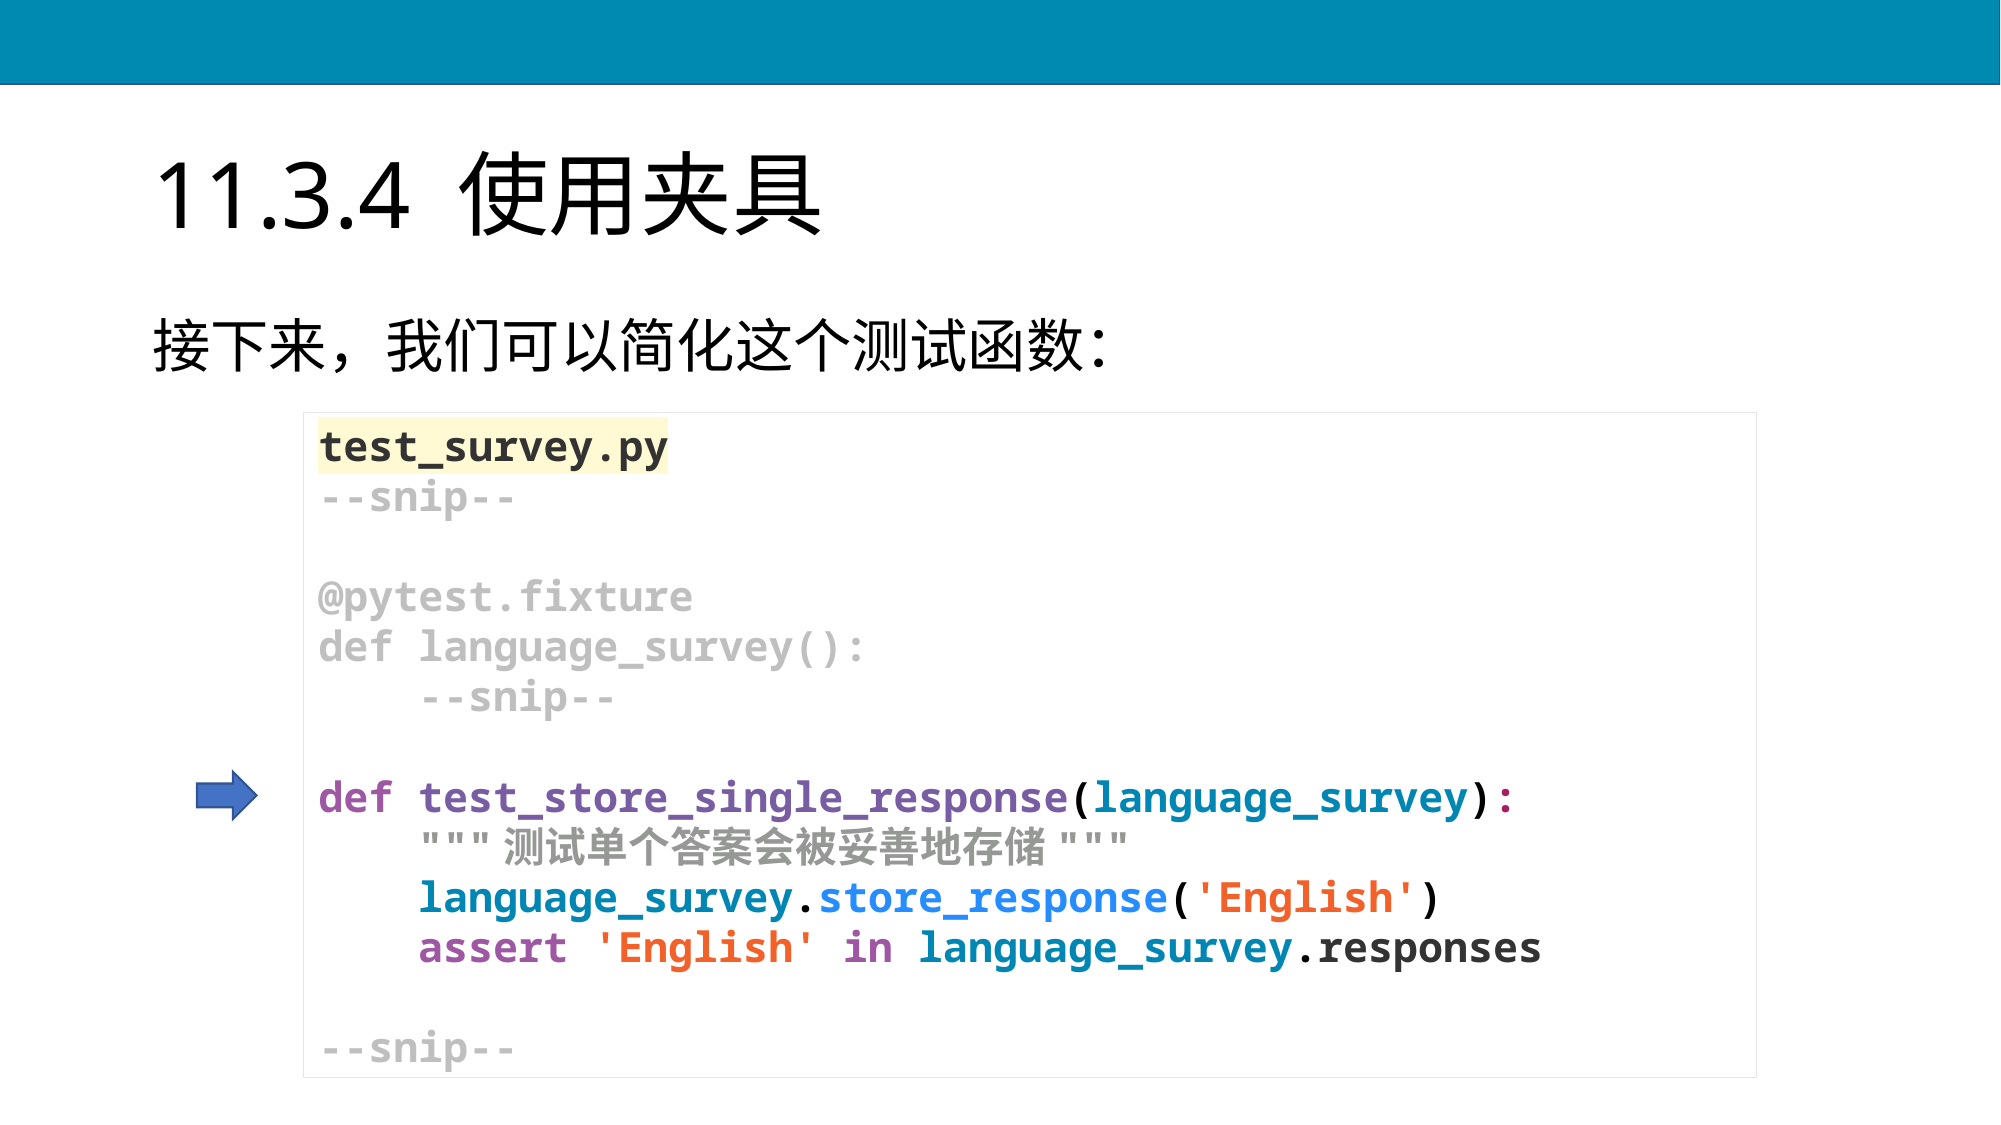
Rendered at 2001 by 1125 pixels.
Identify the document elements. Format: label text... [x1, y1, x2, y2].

list 接下来，我们可以简化这个测试函数： [137, 310, 1863, 1024]
text_box test_survey.py --snip-- @pytest.fixture def language_survey(): --snip-- def test_store_single_response(language_survey): """测试单个答案会被妥善地存储""" language_survey.store_response('English') assert 'English' in language_survey.responses --snip-- [303, 412, 1757, 1078]
title 11.3.4 使用夹具 [137, 115, 1863, 282]
text_box [195, 769, 259, 822]
text_box [137, 407, 846, 986]
